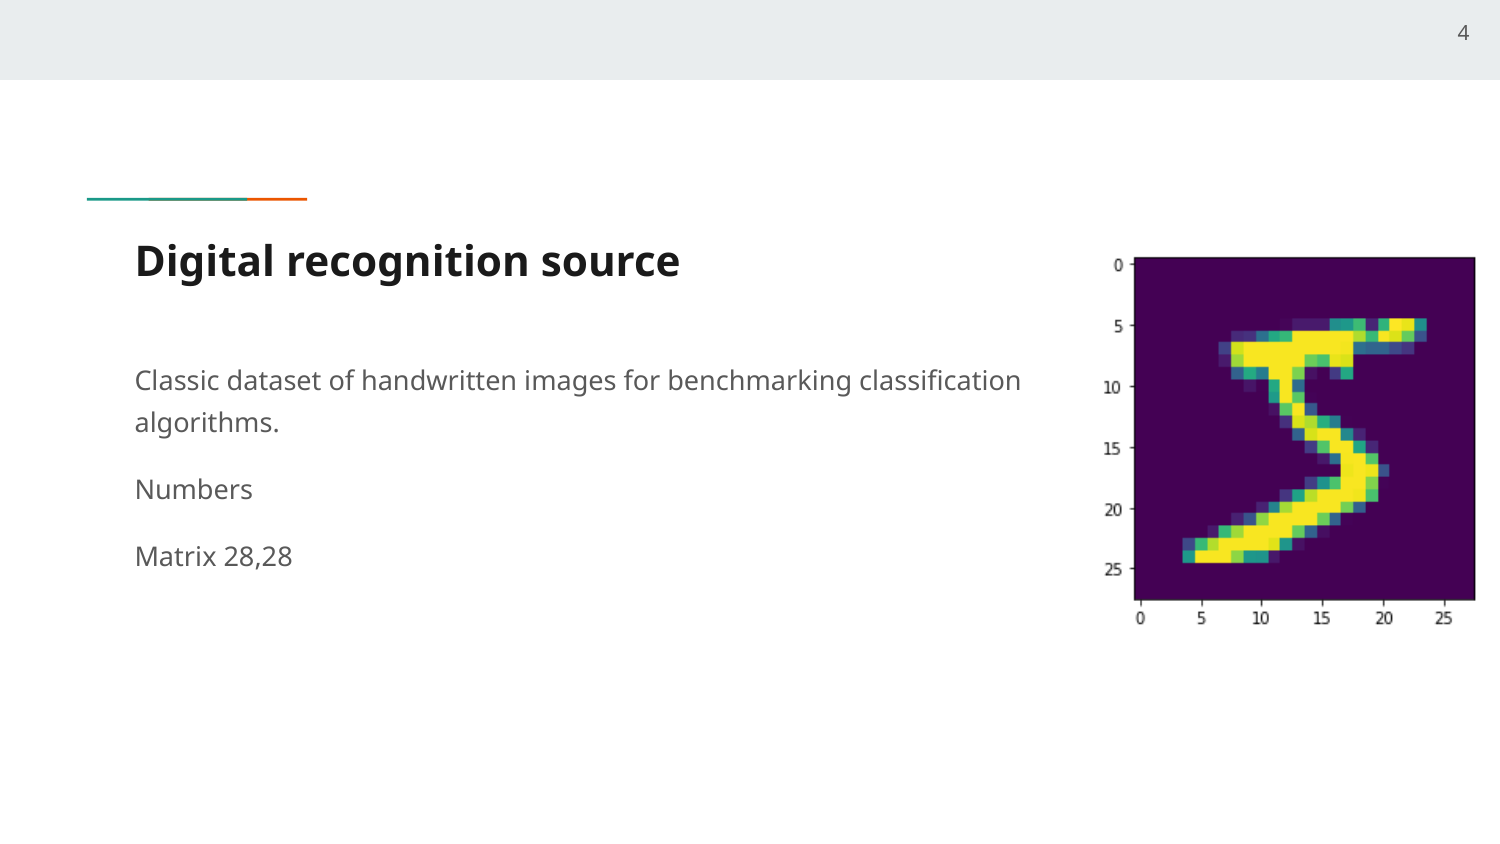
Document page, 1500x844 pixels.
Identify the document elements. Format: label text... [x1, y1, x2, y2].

picture [1092, 248, 1485, 637]
title Digital recognition source [119, 216, 1381, 305]
list Classic dataset of handwritten images for benchmarking classification algorithms. Numbers Matrix 28,28 [119, 341, 1120, 712]
slide_number ‹#› [1394, 0, 1485, 65]
